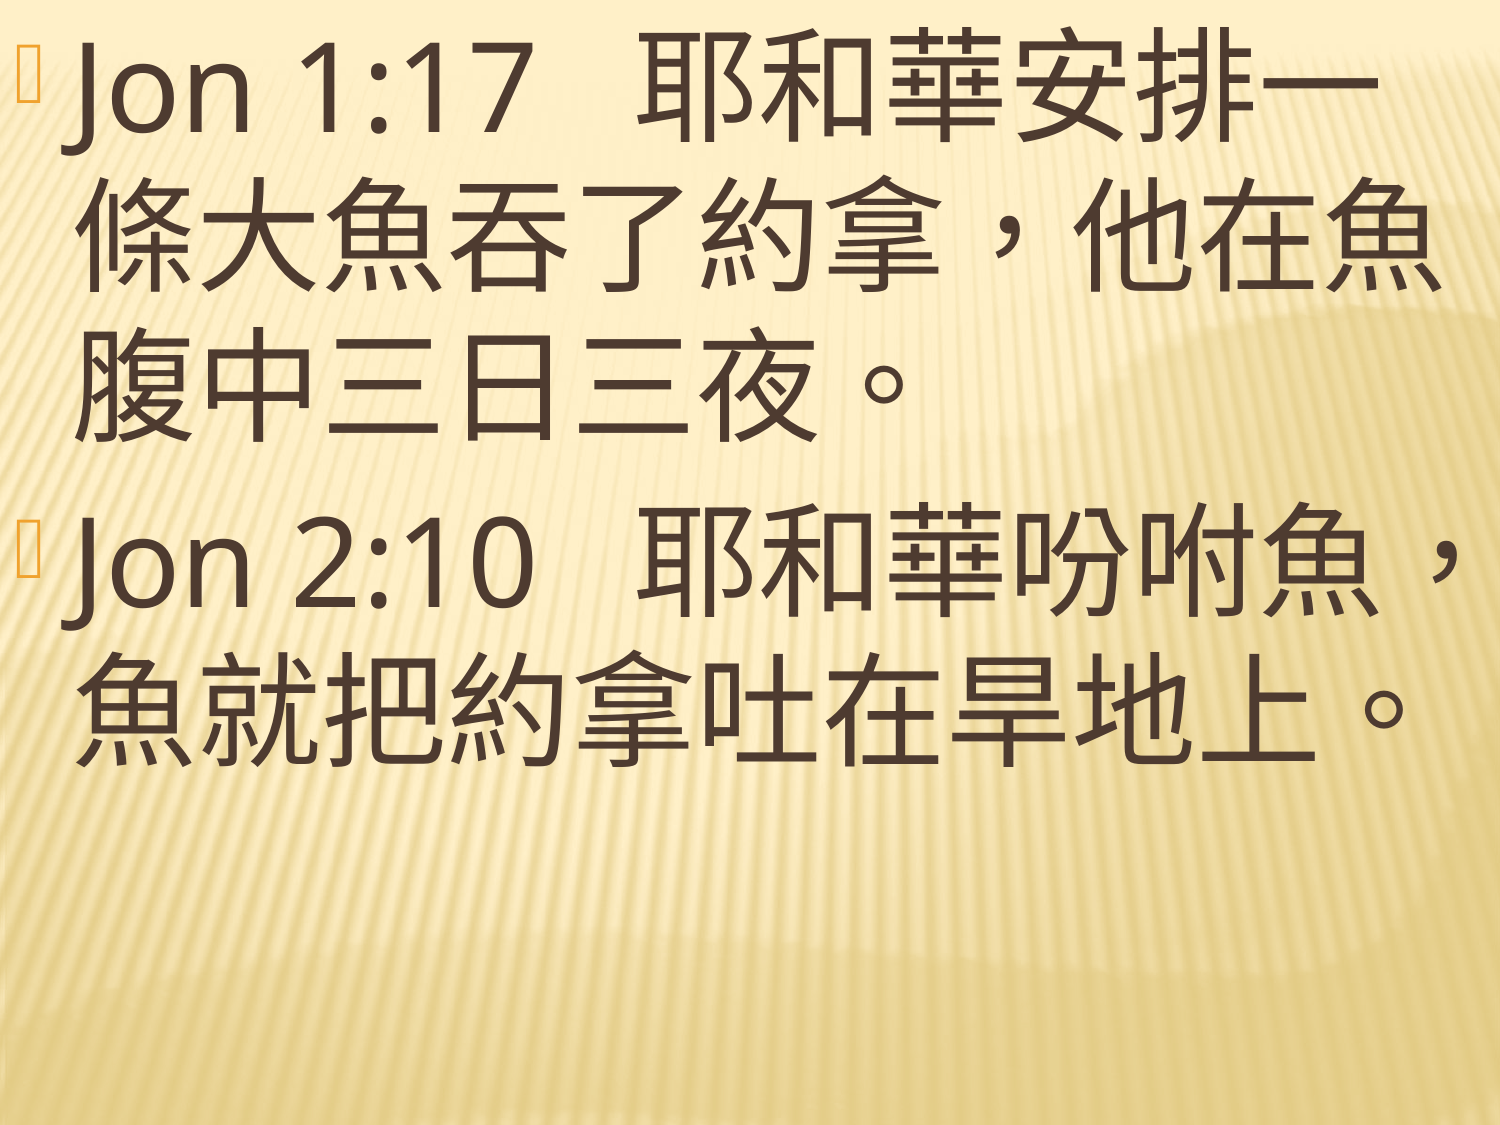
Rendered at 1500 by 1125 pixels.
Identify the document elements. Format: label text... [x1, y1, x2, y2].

list Jon 1:17 耶和華安排一條大魚吞了約拿，他在魚腹中三日三夜。 Jon 2:10 耶和華吩咐魚，魚就把約拿吐在旱地上。 [0, 0, 1500, 1125]
